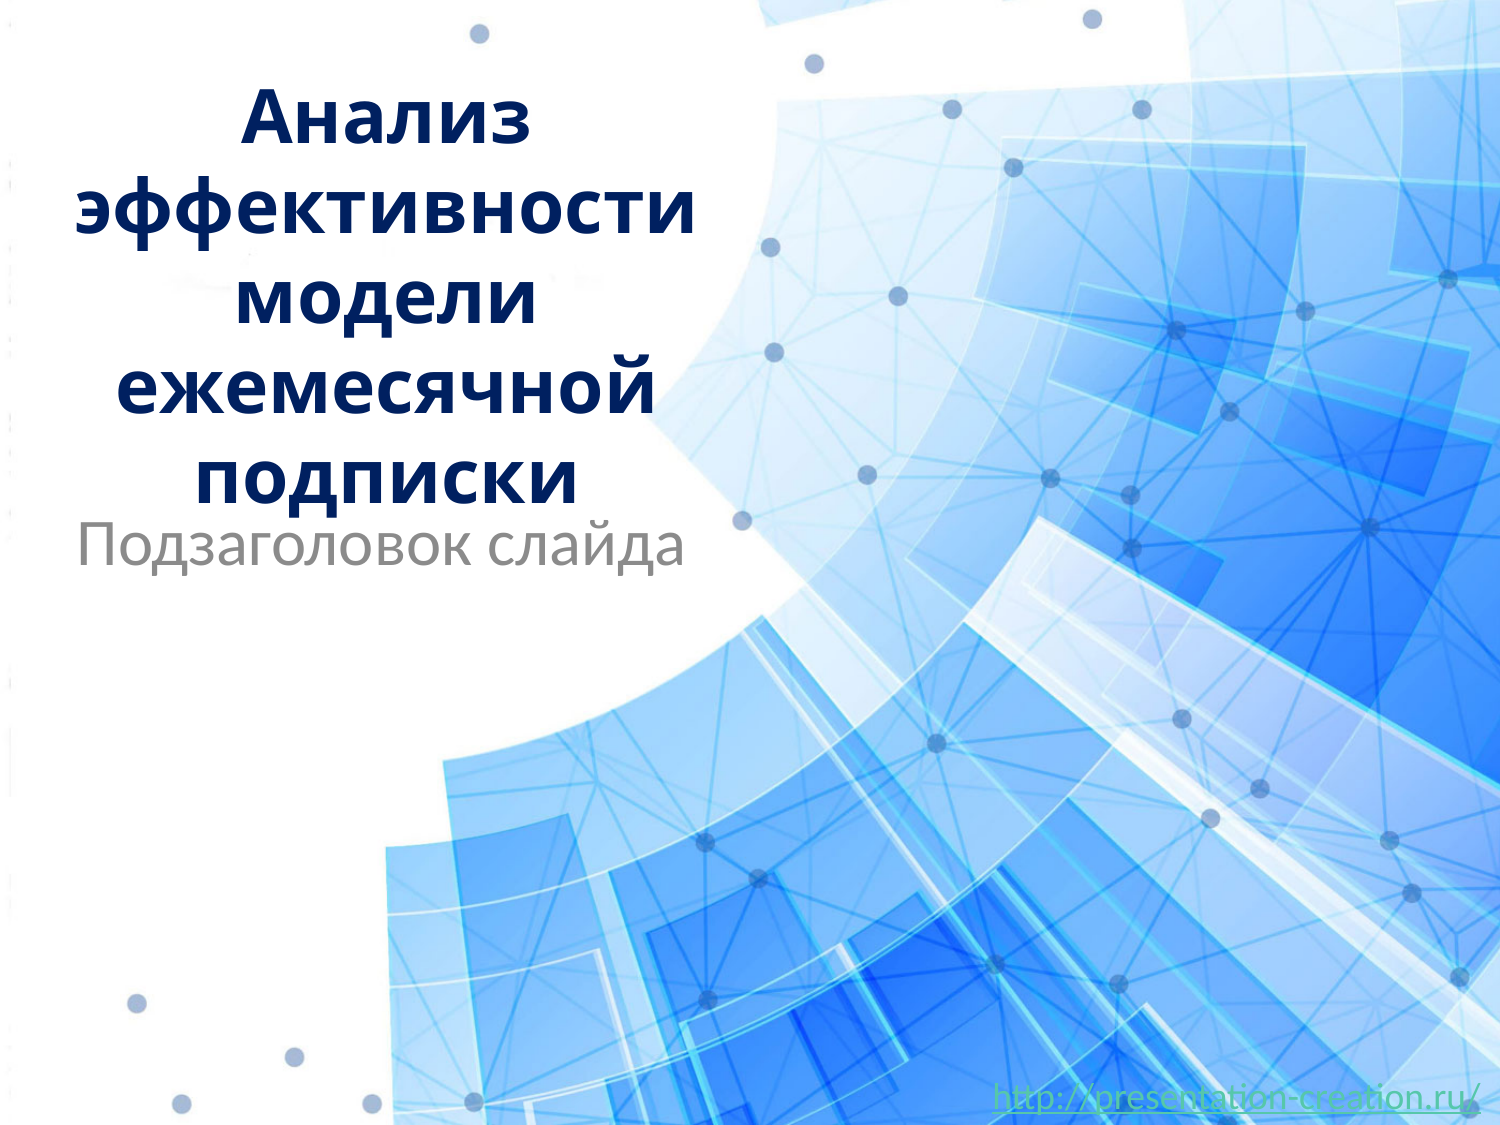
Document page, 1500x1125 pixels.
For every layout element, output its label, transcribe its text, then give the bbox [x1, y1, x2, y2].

title Анализ эффективности модели ежемесячной подписки [0, 172, 774, 414]
subtitle Подзаголовок слайда [1, 491, 762, 780]
picture [0, 0, 1500, 1125]
